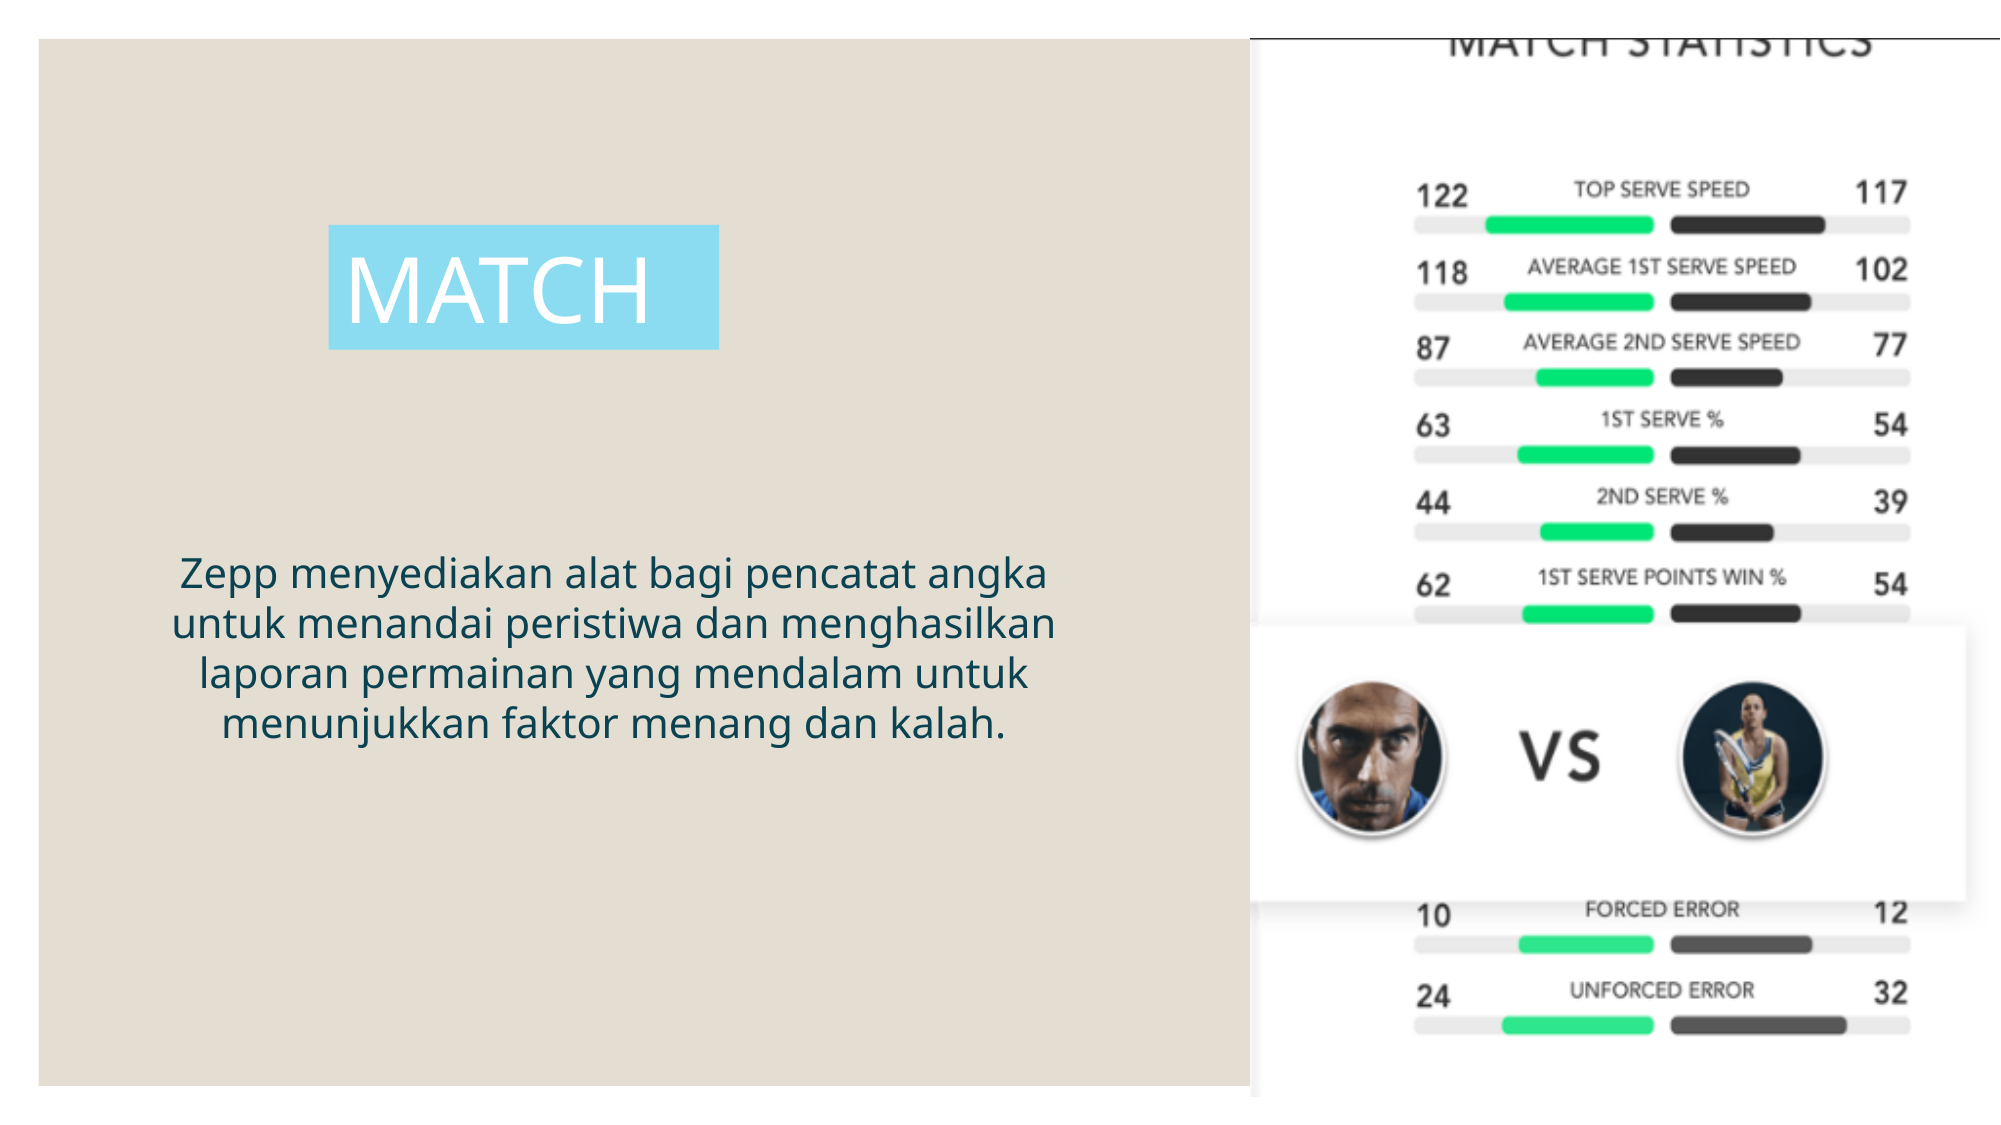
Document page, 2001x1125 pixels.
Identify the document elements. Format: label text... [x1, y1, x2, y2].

picture [1250, 38, 2000, 1097]
text_box Zepp menyediakan alat bagi pencatat angka untuk menandai peristiwa dan menghasilkan laporan permainan yang mendalam untuk menunjukkan faktor menang dan kalah. [113, 539, 1114, 755]
text_box MATCH [328, 224, 720, 350]
